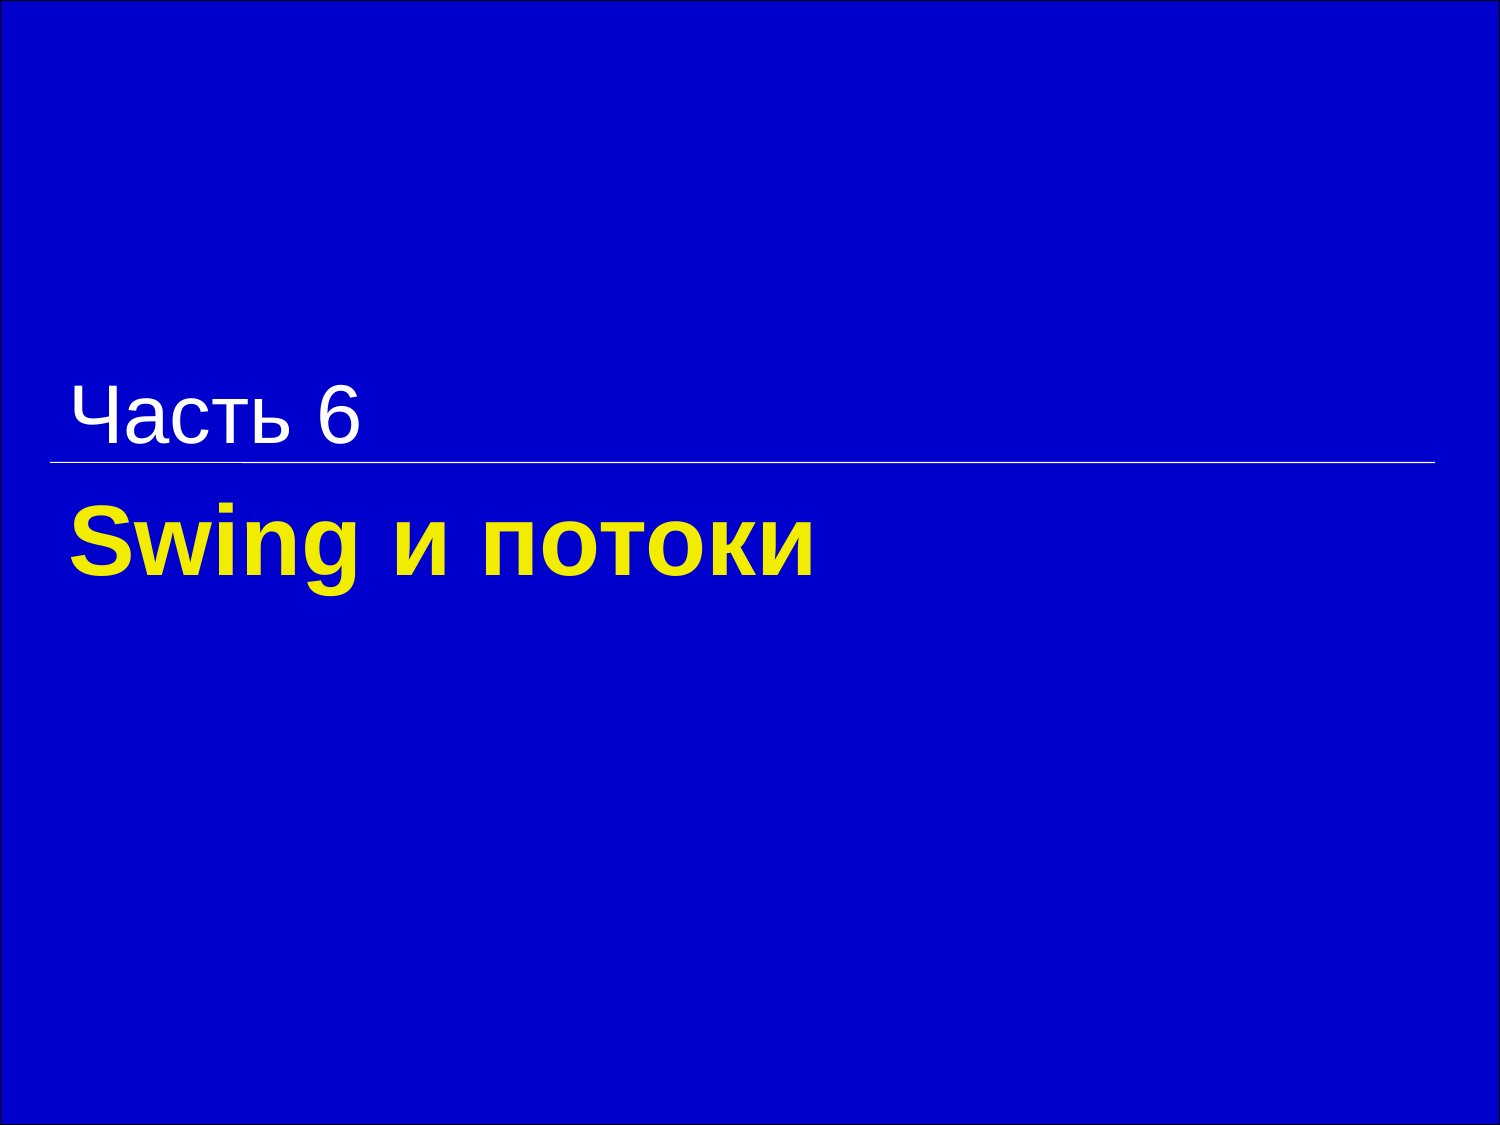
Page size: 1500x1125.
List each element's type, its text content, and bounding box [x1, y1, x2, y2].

title Swing и потоки [53, 467, 1412, 870]
subtitle Часть 6 [53, 231, 1079, 468]
